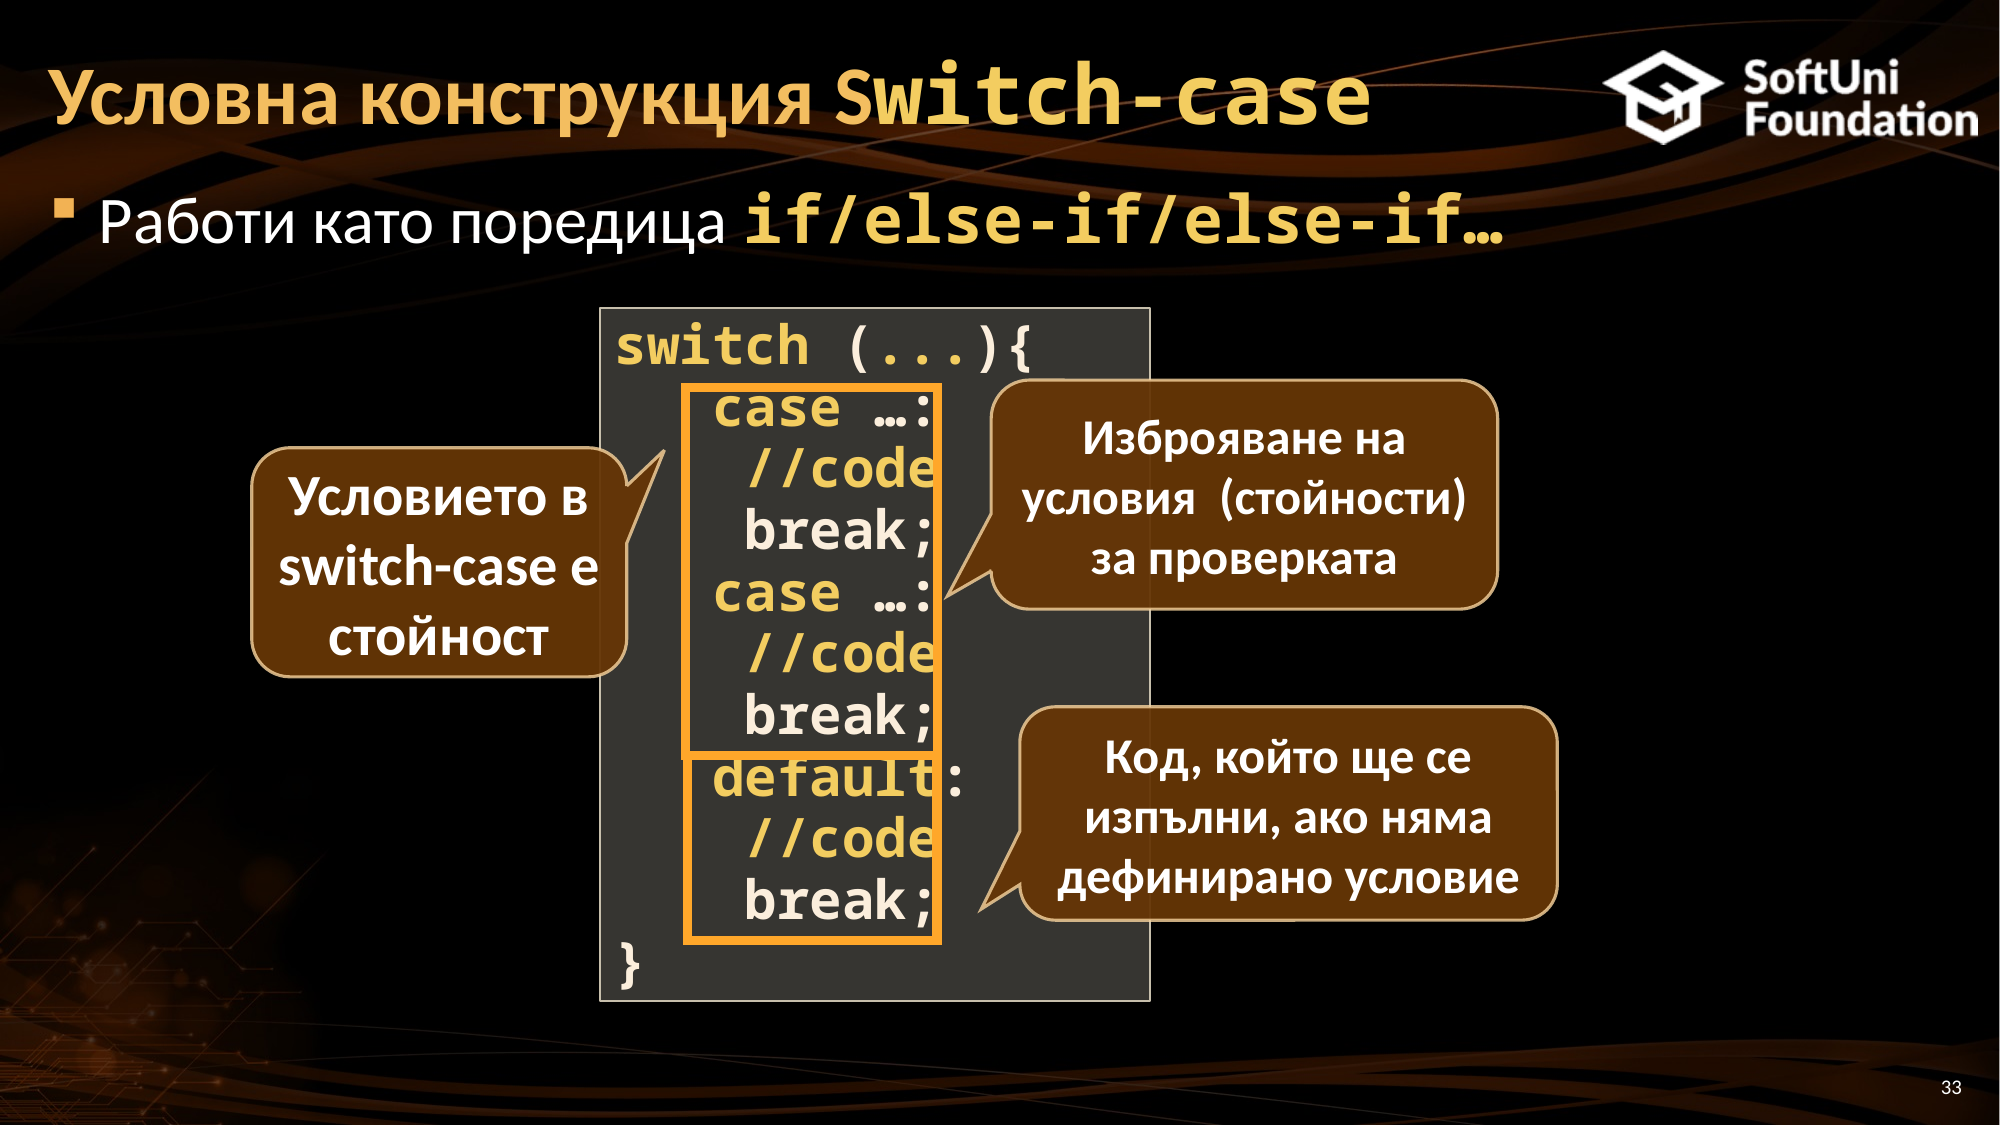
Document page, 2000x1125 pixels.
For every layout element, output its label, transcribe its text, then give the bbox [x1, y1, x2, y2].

title Условна конструкция Switch-case [30, 6, 1602, 189]
slide_number 33 [1897, 1085, 1968, 1103]
text_box Изброяване на условия (стойности) за проверката [944, 378, 1499, 611]
text_box switch (...){ case …: //code break; case …: //code break; default: //code break; } [599, 307, 1150, 1002]
list Работи като поредица if/else-if/else-if… [31, 170, 1968, 1085]
picture [0, 0, 2000, 1125]
text_box [686, 754, 938, 942]
text_box [685, 386, 938, 756]
text_box Код, който ще се изпълни, ако няма дефинирано условие [978, 705, 1559, 922]
text_box Условието в switch-case е стойност [250, 446, 666, 678]
